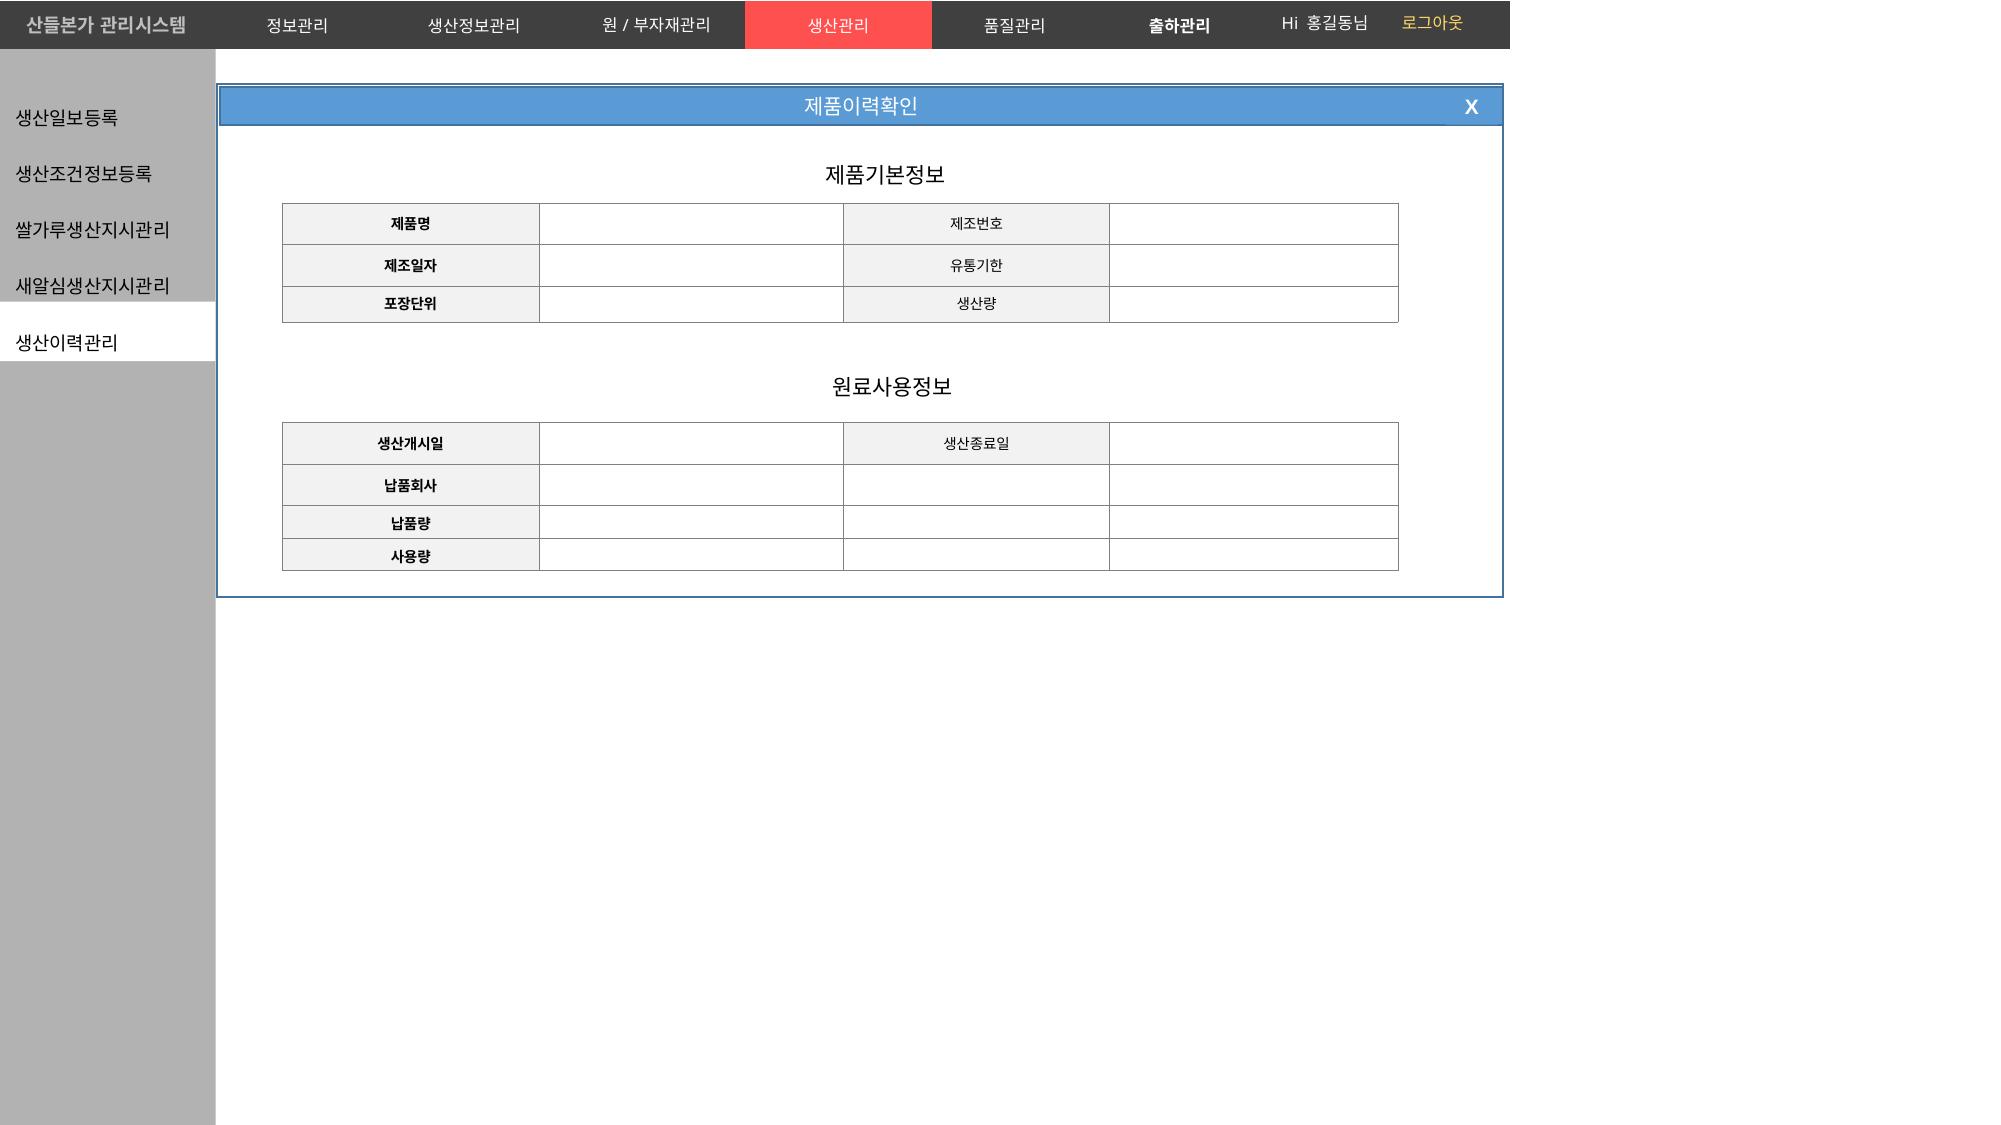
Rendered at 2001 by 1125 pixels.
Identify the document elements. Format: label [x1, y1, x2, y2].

table_cell [844, 465, 1109, 505]
table_header [1110, 423, 1398, 464]
table_cell [1110, 465, 1398, 505]
text_box [1266, 5, 1479, 41]
text_box [0, 49, 1504, 1125]
table_header [540, 423, 843, 464]
table_cell [283, 506, 539, 538]
table_cell [540, 465, 843, 505]
table_cell [540, 539, 843, 570]
table_cell [283, 539, 539, 570]
table_cell [844, 506, 1109, 538]
table_header [0, 1, 1510, 49]
table_header [844, 423, 1109, 464]
table_cell [540, 506, 843, 538]
table_cell [283, 465, 539, 505]
table_cell [1110, 539, 1398, 570]
table_header [283, 423, 539, 464]
table_cell [844, 539, 1109, 570]
table_cell [1110, 506, 1398, 538]
